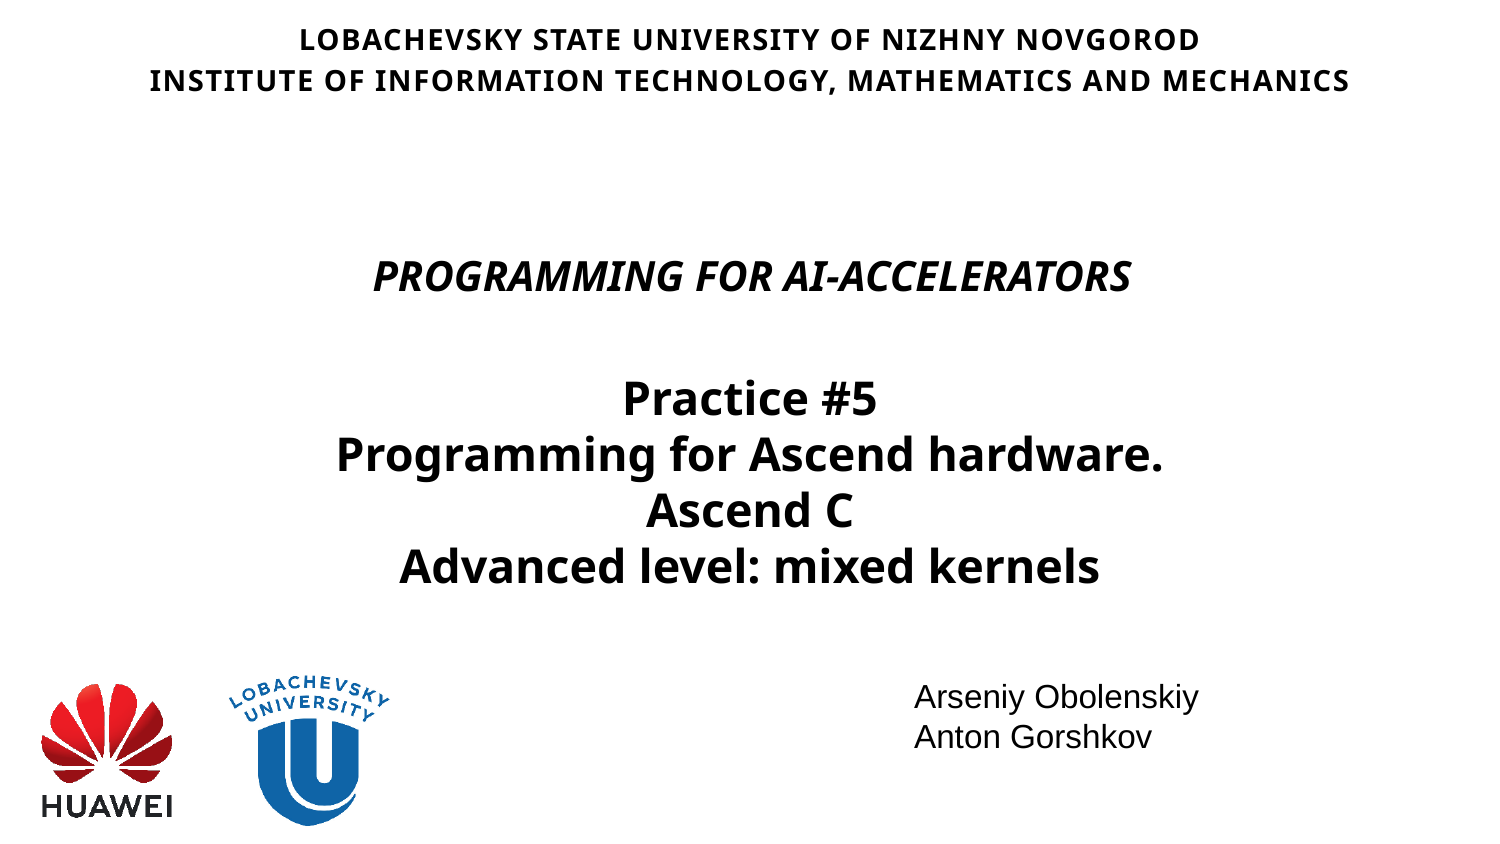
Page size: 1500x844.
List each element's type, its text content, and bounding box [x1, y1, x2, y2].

text_box Arseniy Obolenskiy Anton Gorshkov [899, 667, 1412, 763]
text_box Practice #5 Programming for Ascend hardware. Ascend C Advanced level: mixed kernels [207, 362, 1293, 599]
text_box Programming for AI-accelerators [169, 244, 1335, 306]
picture [0, 669, 215, 832]
picture [225, 669, 393, 832]
text_box Lobachevsky State University of Nizhny Novgorod Institute of Information Technology, Mathematics and Mechanics [0, 14, 1500, 106]
